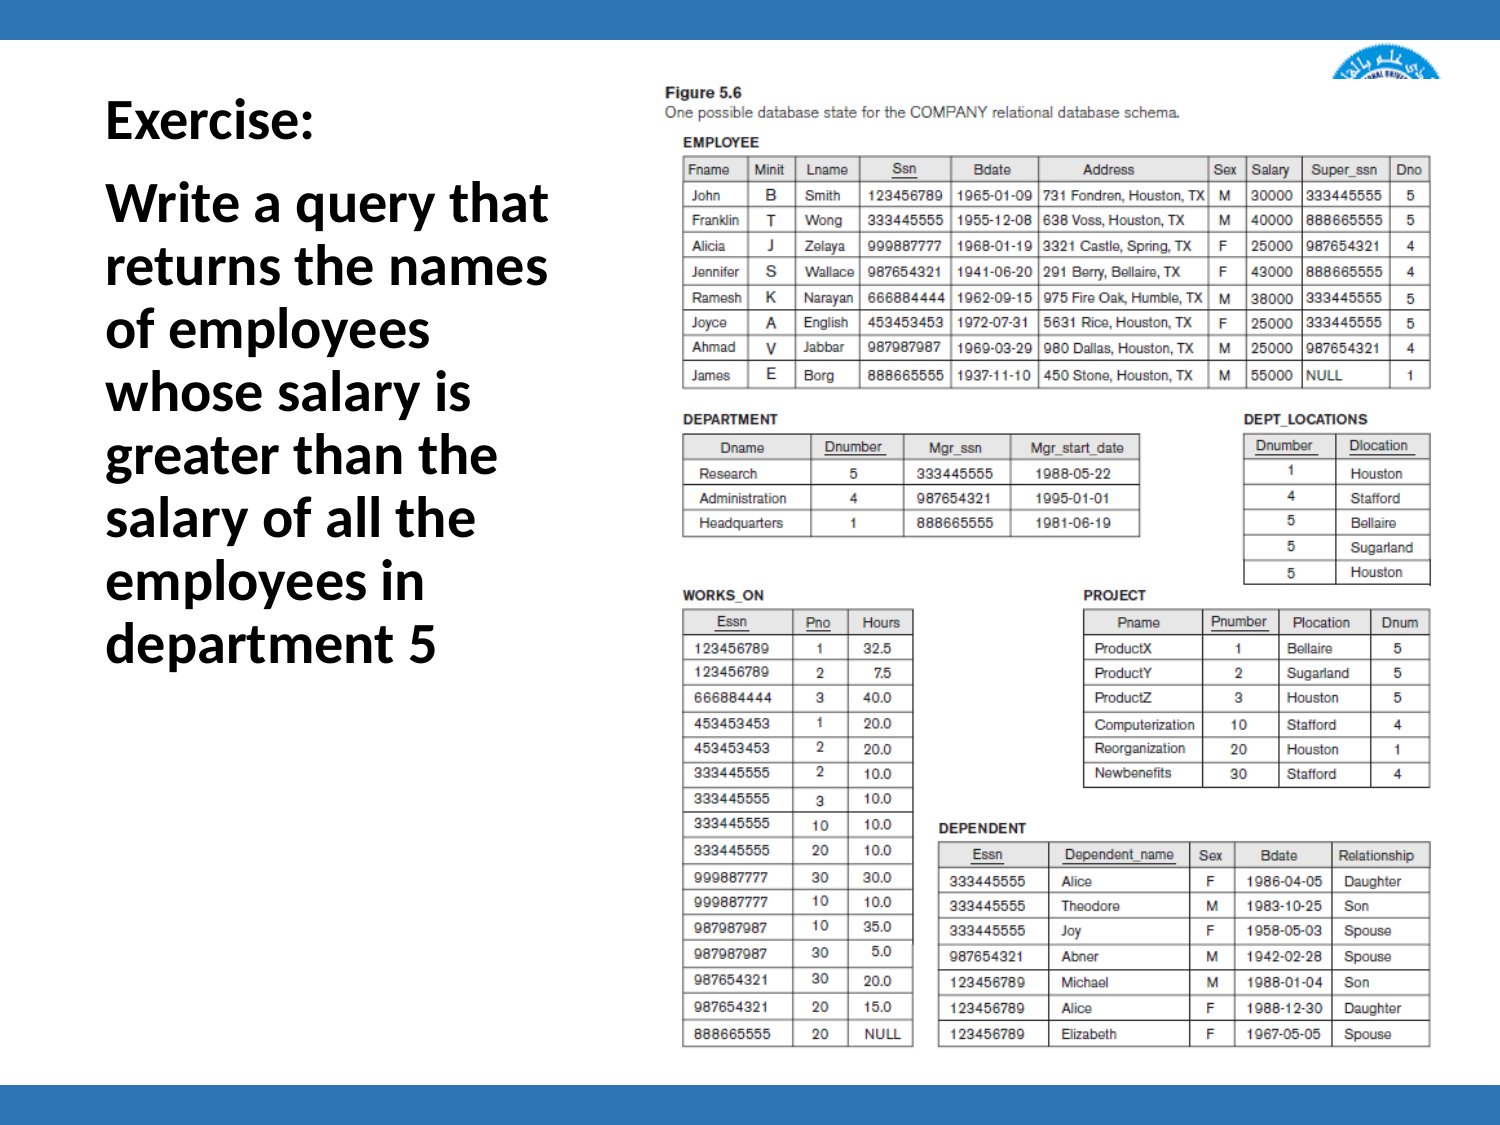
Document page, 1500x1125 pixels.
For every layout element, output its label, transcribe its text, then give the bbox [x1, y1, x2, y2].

picture [659, 40, 1476, 1069]
list Exercise: Write a query that returns the names of employees whose salary is greater than the salary of all the employees in department 5 [90, 81, 575, 1014]
